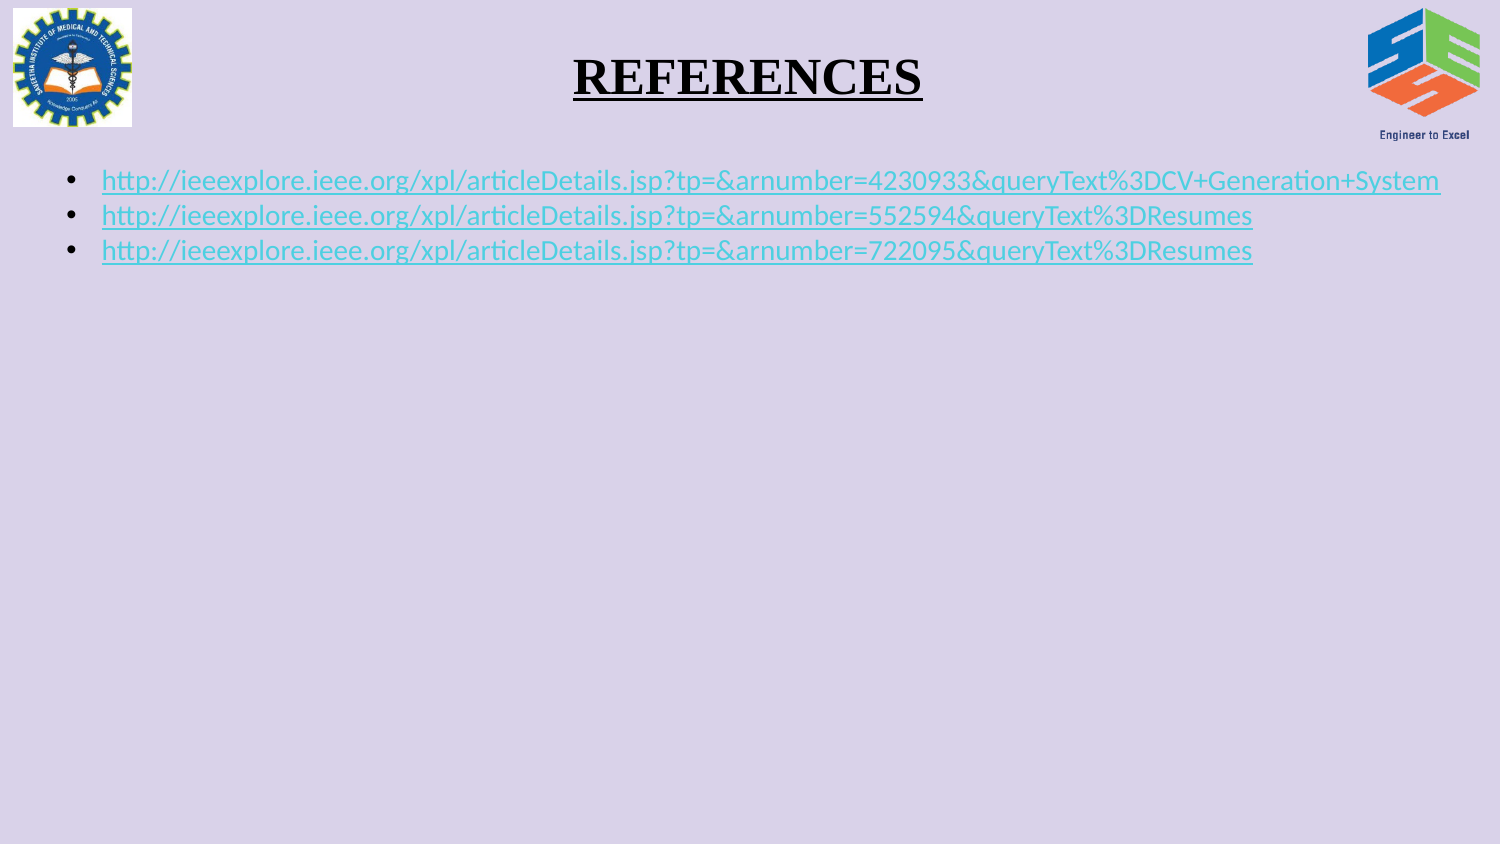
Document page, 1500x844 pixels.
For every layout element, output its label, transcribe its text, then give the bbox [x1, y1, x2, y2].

text_box REFERENCES [558, 27, 942, 121]
text_box http://ieeexplore.ieee.org/xpl/articleDetails.jsp?tp=&arnumber=4230933&queryText%3DCV+Generation+System http://ieeexplore.ieee.org/xpl/articleDetails.jsp?tp=&arnumber=552594&queryText%3DResumes http://ieeexplore.ieee.org/xpl/articleDetails.jsp?tp=&arnumber=722095&queryText%3DResumes [51, 154, 1461, 274]
picture [13, 8, 132, 127]
picture [1367, 8, 1480, 141]
